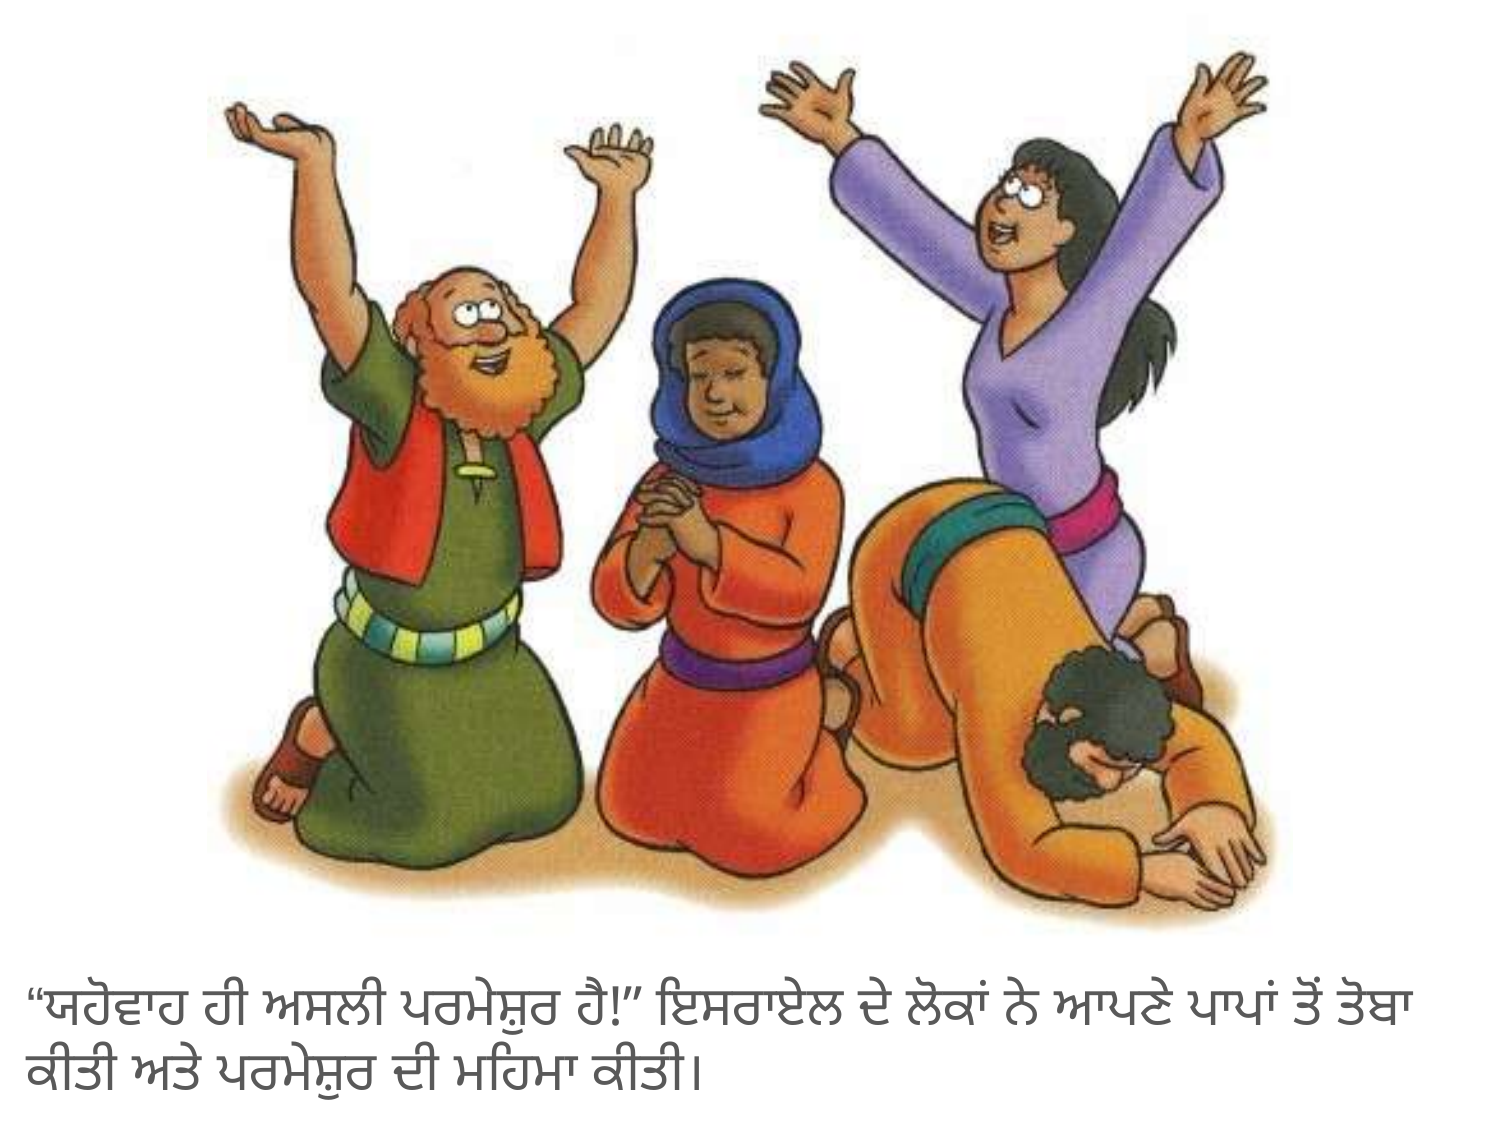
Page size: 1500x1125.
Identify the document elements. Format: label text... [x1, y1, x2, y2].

picture [207, 0, 1293, 953]
text_box “ਯਹੋਵਾਹ ਹੀ ਅਸਲੀ ਪਰਮੇਸ਼ੁਰ ਹੈ!” ਇਸਰਾਏਲ ਦੇ ਲੋਕਾਂ ਨੇ ਆਪਣੇ ਪਾਪਾਂ ਤੋਂ ਤੋਬਾ ਕੀਤੀ ਅਤੇ ਪਰਮੇਸ਼ੁਰ ਦੀ ਮਹਿਮਾ ਕੀਤੀ। [11, 964, 1498, 1109]
